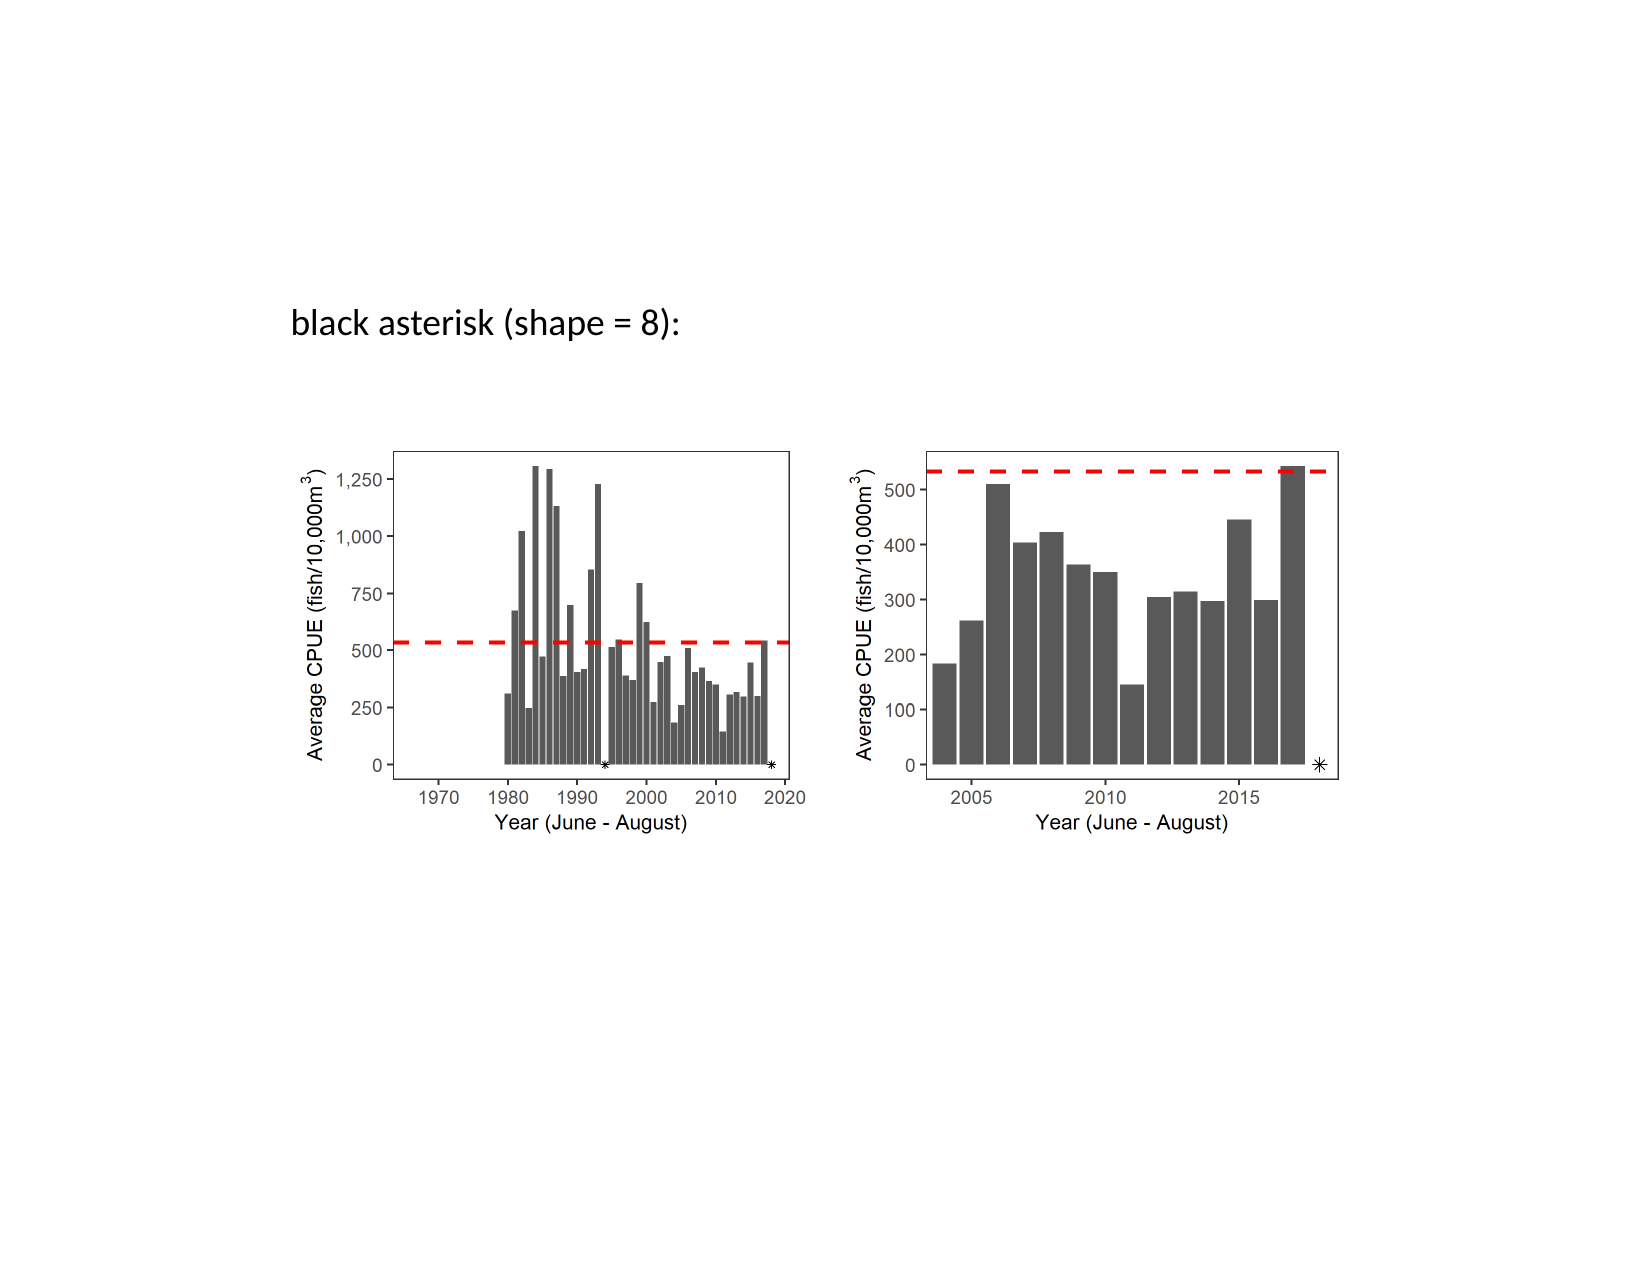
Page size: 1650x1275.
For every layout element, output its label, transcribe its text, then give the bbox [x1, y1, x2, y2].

picture [275, 436, 1374, 839]
text_box black asterisk (shape = 8): [275, 290, 735, 351]
